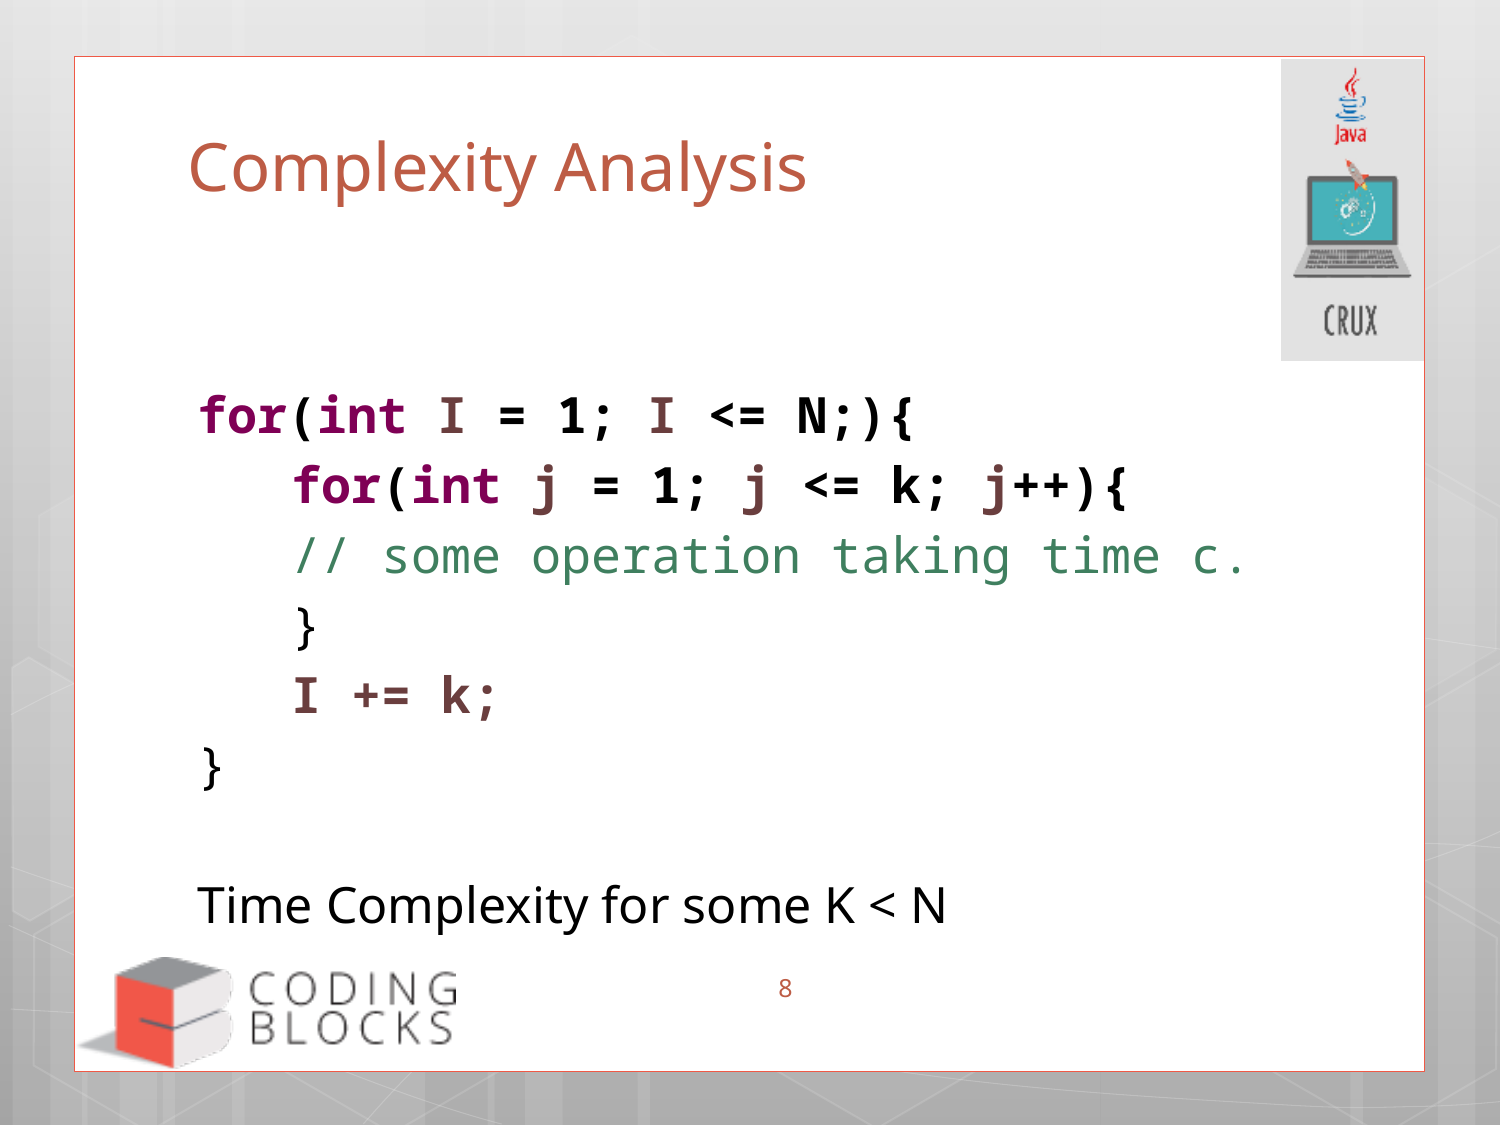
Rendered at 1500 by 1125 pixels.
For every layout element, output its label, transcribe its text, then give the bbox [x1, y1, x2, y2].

footer 8 [763, 960, 1352, 1020]
picture [74, 957, 456, 1071]
picture [1281, 59, 1424, 361]
title Complexity Analysis [172, 118, 1352, 213]
list for(int I = 1; I <= N;){ for(int j = 1; j <= k; j++){ // some operation taking time c. } I += k; } Time Complexity for some K < N [171, 236, 1351, 957]
